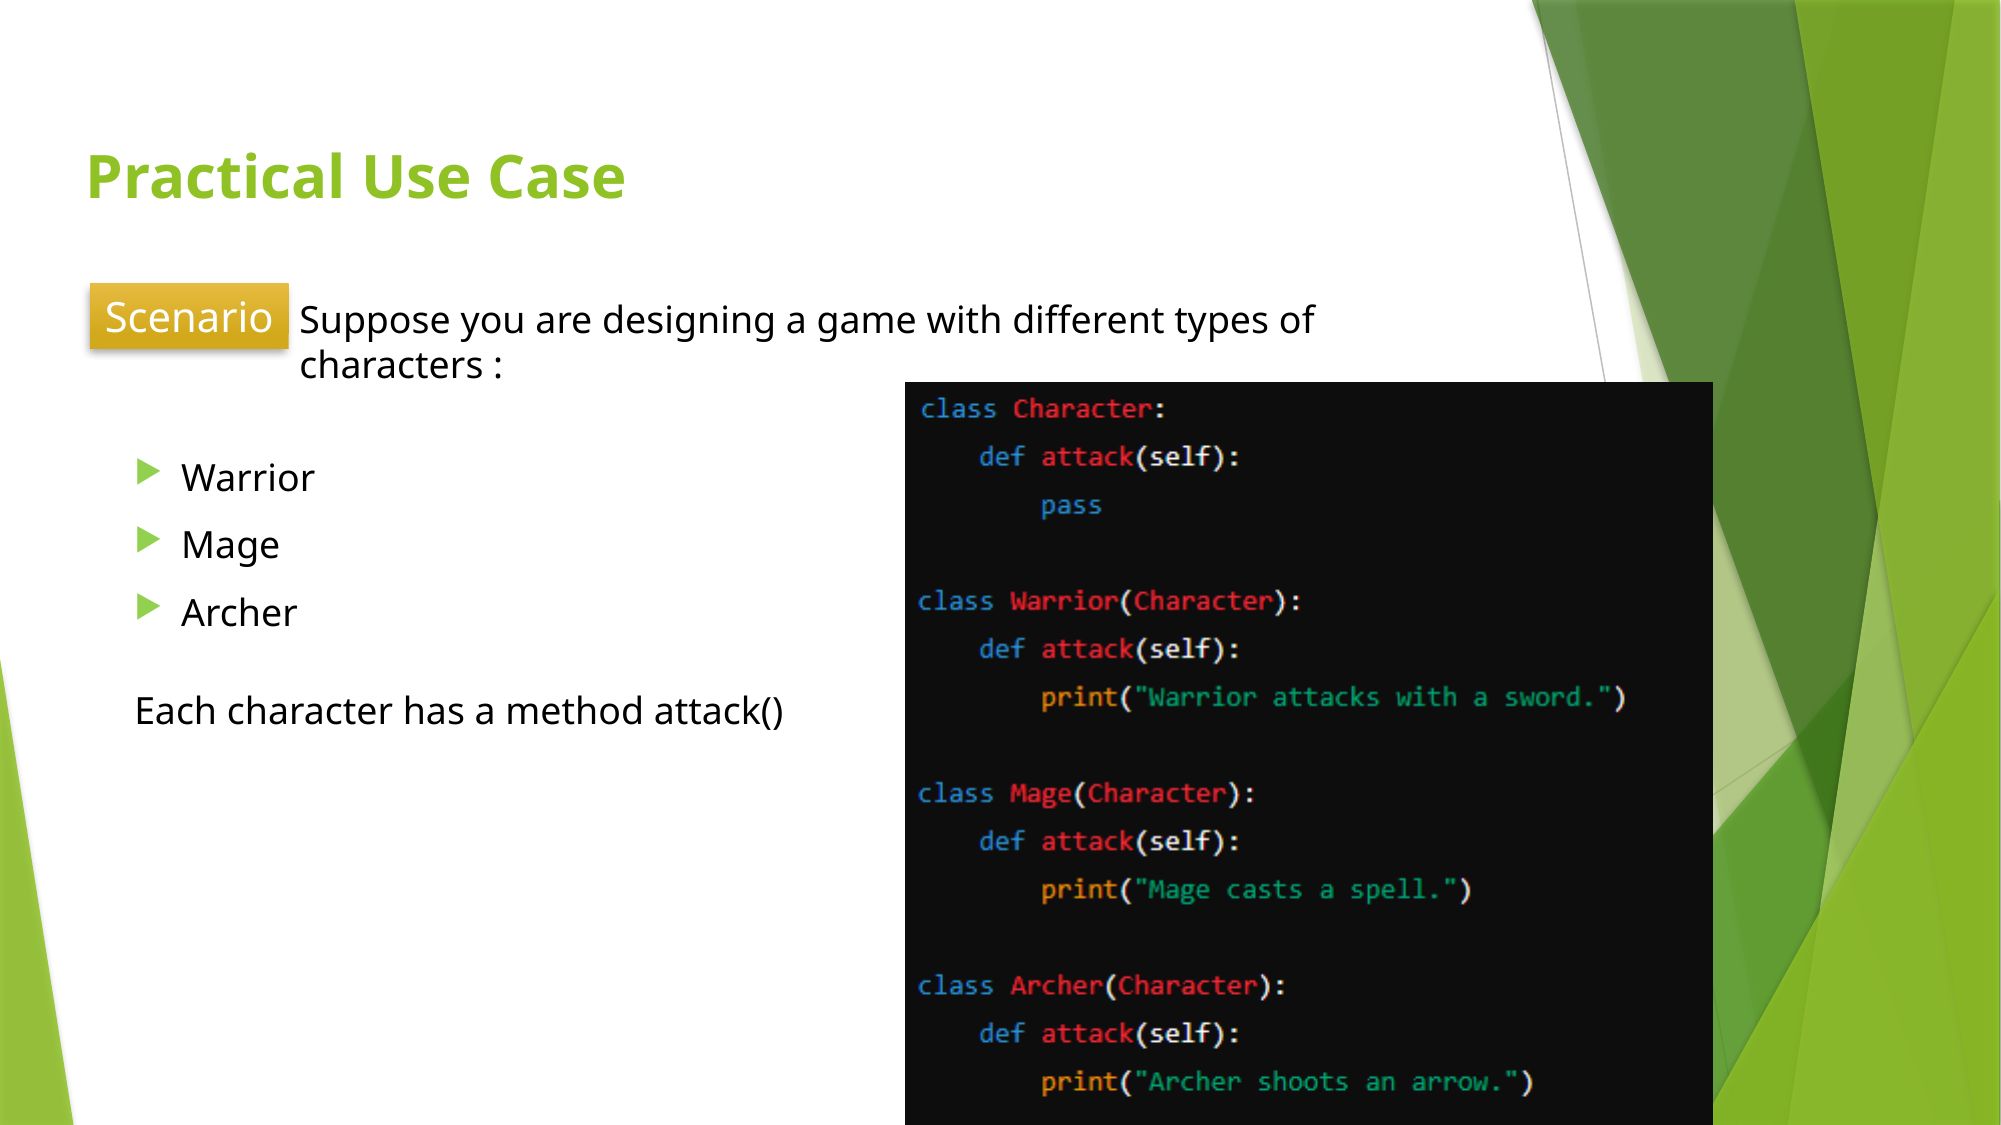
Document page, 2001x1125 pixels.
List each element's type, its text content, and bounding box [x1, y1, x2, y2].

title Practical Use Case [70, 131, 676, 220]
text_box Suppose you are designing a game with different types of characters : [284, 288, 1504, 394]
picture [904, 381, 1713, 1125]
text_box Scenario [90, 283, 289, 349]
text_box Warrior Mage Archer [119, 423, 334, 641]
text_box Each character has a method attack() [119, 679, 848, 740]
